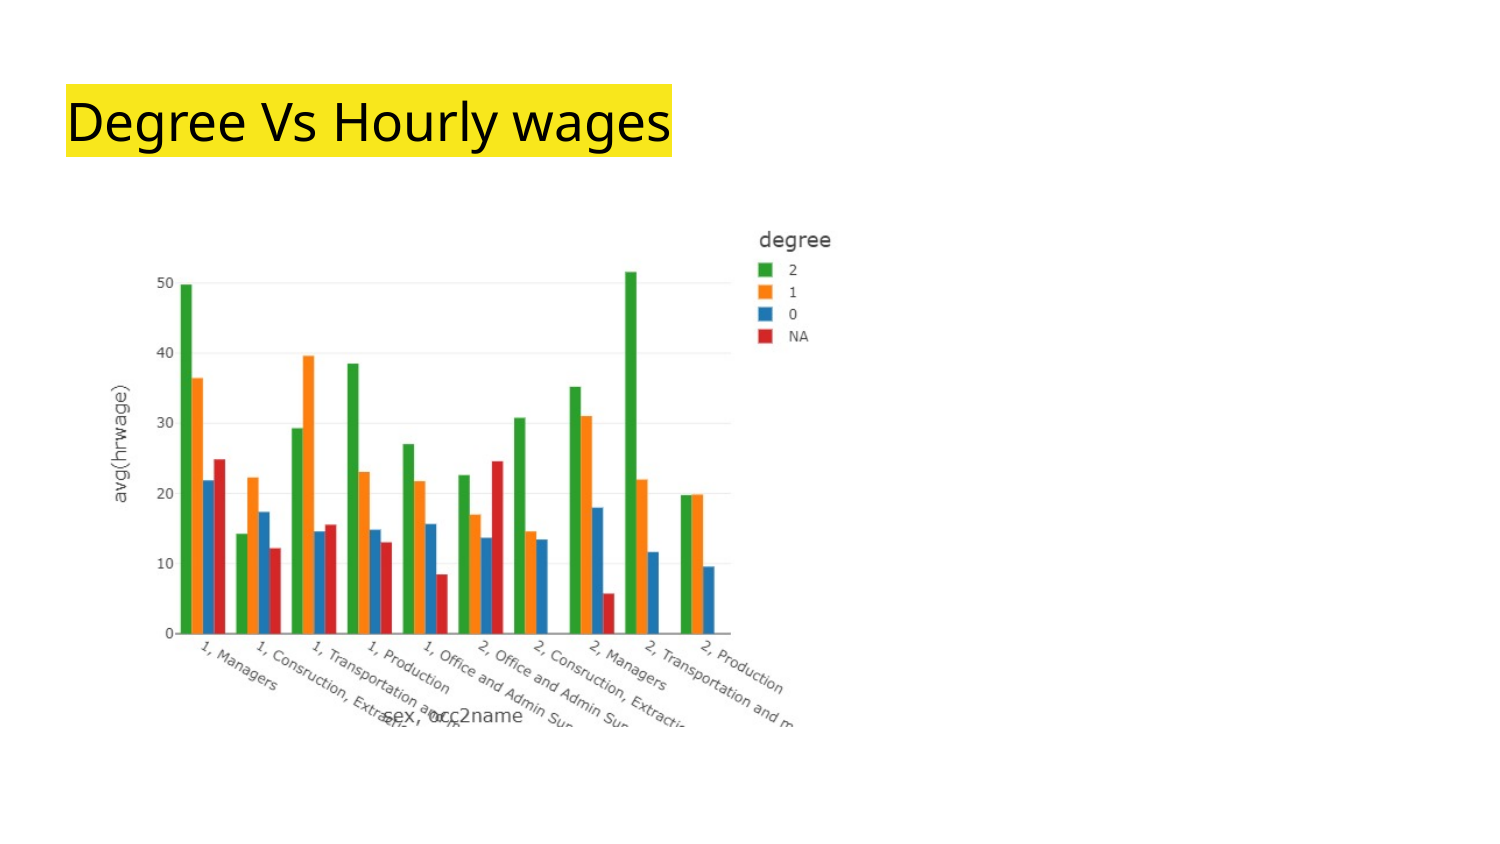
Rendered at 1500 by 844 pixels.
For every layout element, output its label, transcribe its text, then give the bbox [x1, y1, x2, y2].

picture [82, 203, 852, 728]
title Degree Vs Hourly wages [51, 72, 1449, 167]
